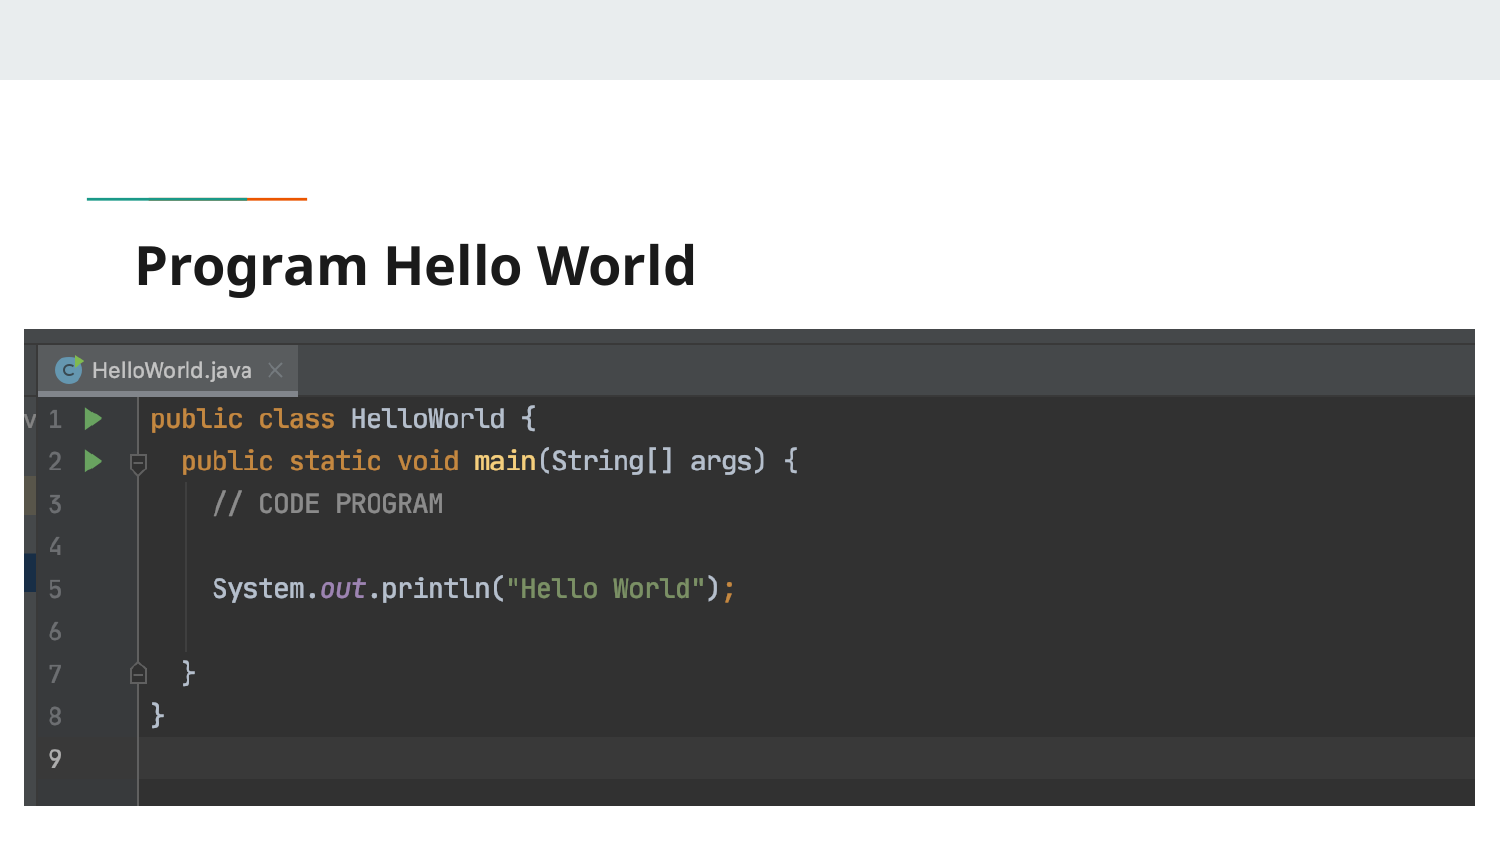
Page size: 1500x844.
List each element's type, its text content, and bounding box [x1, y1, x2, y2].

title Program Hello World [119, 216, 1381, 305]
picture [24, 328, 1476, 806]
